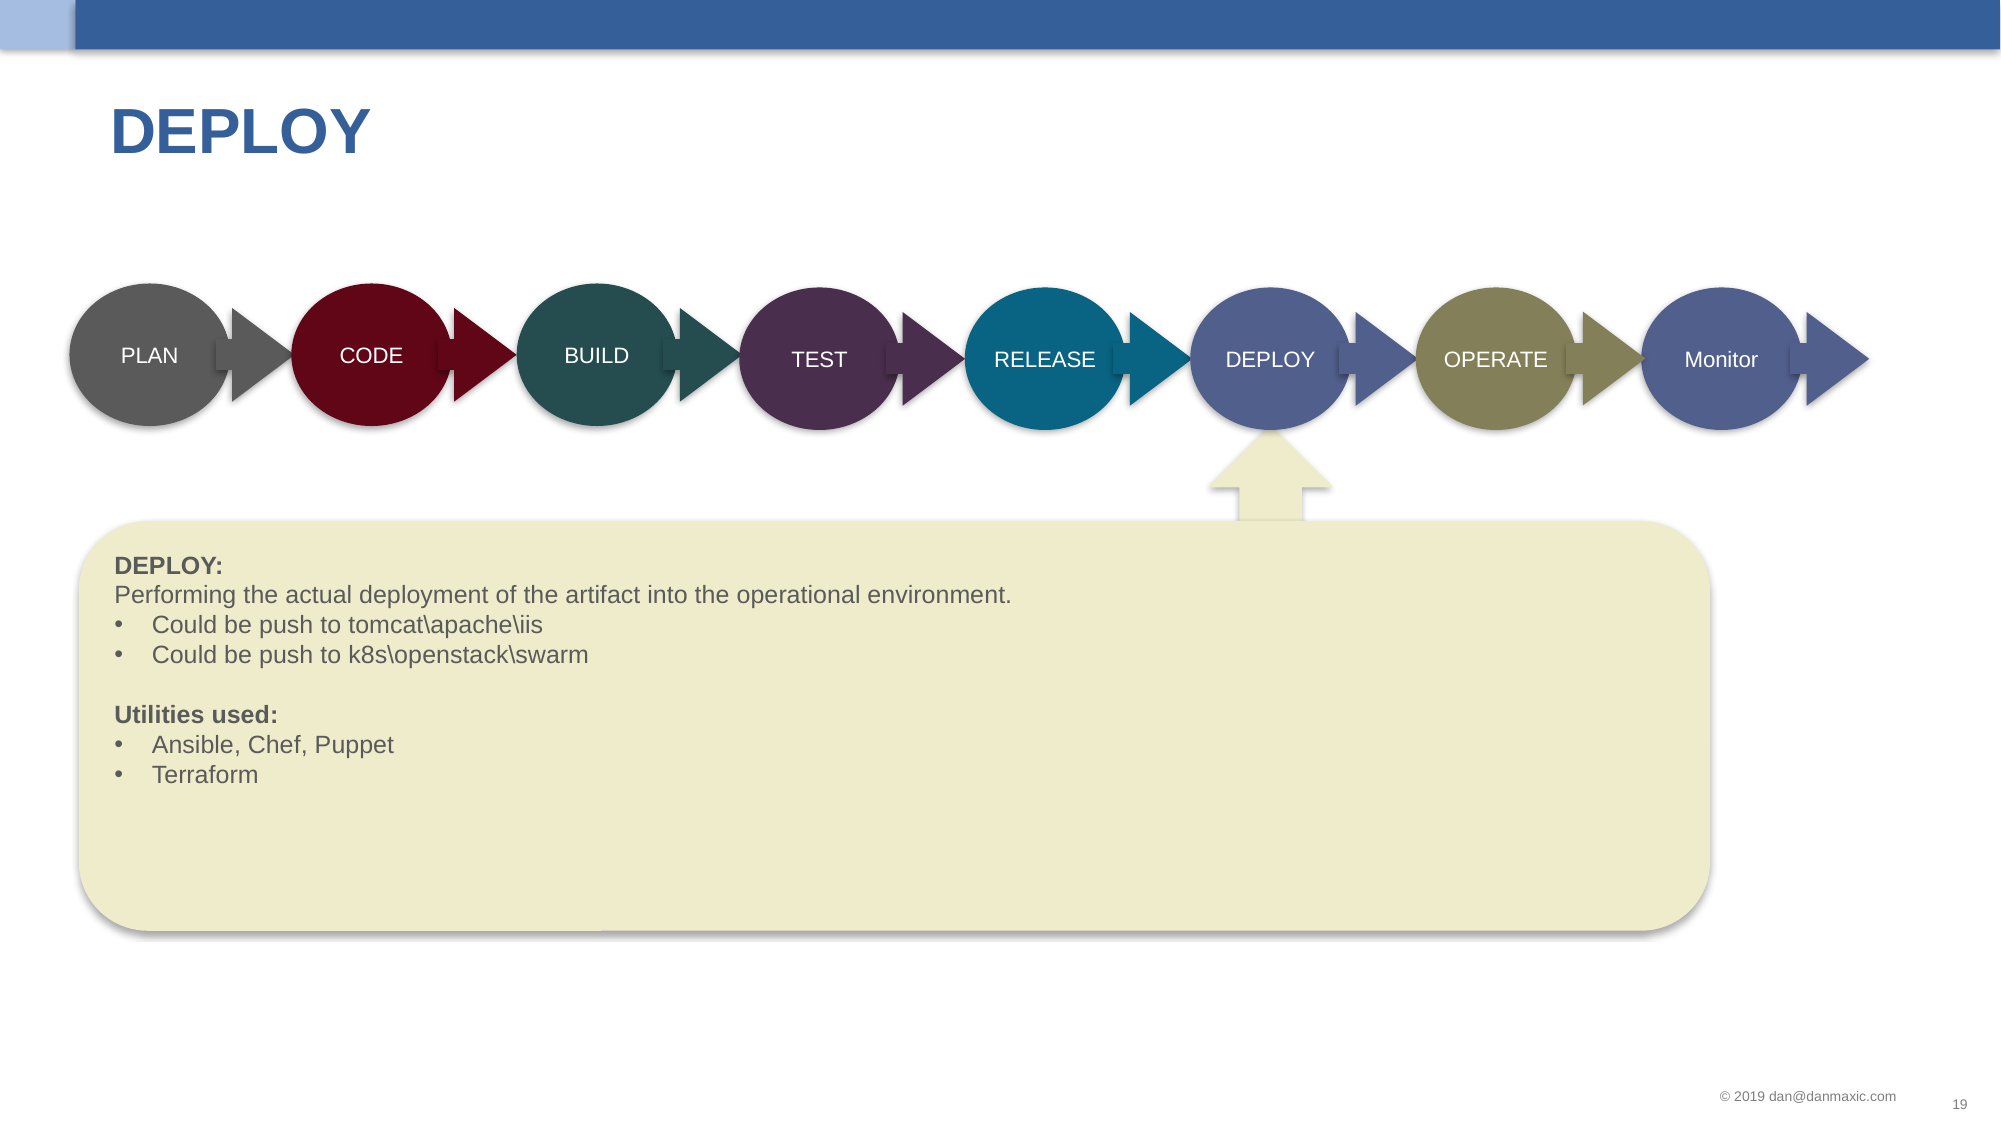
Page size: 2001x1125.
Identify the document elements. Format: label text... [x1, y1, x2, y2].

text_box [1209, 442, 1333, 519]
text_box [69, 283, 1870, 431]
text_box DEPLOY: Performing the actual deployment of the artifact into the operational environment. Could be push to tomcat\apache\iis Could be push to k8s\openstack\swarm Utilities used: Ansible, Chef, Puppet Terraform [78, 521, 1711, 931]
title DEPLOY [110, 90, 1910, 181]
